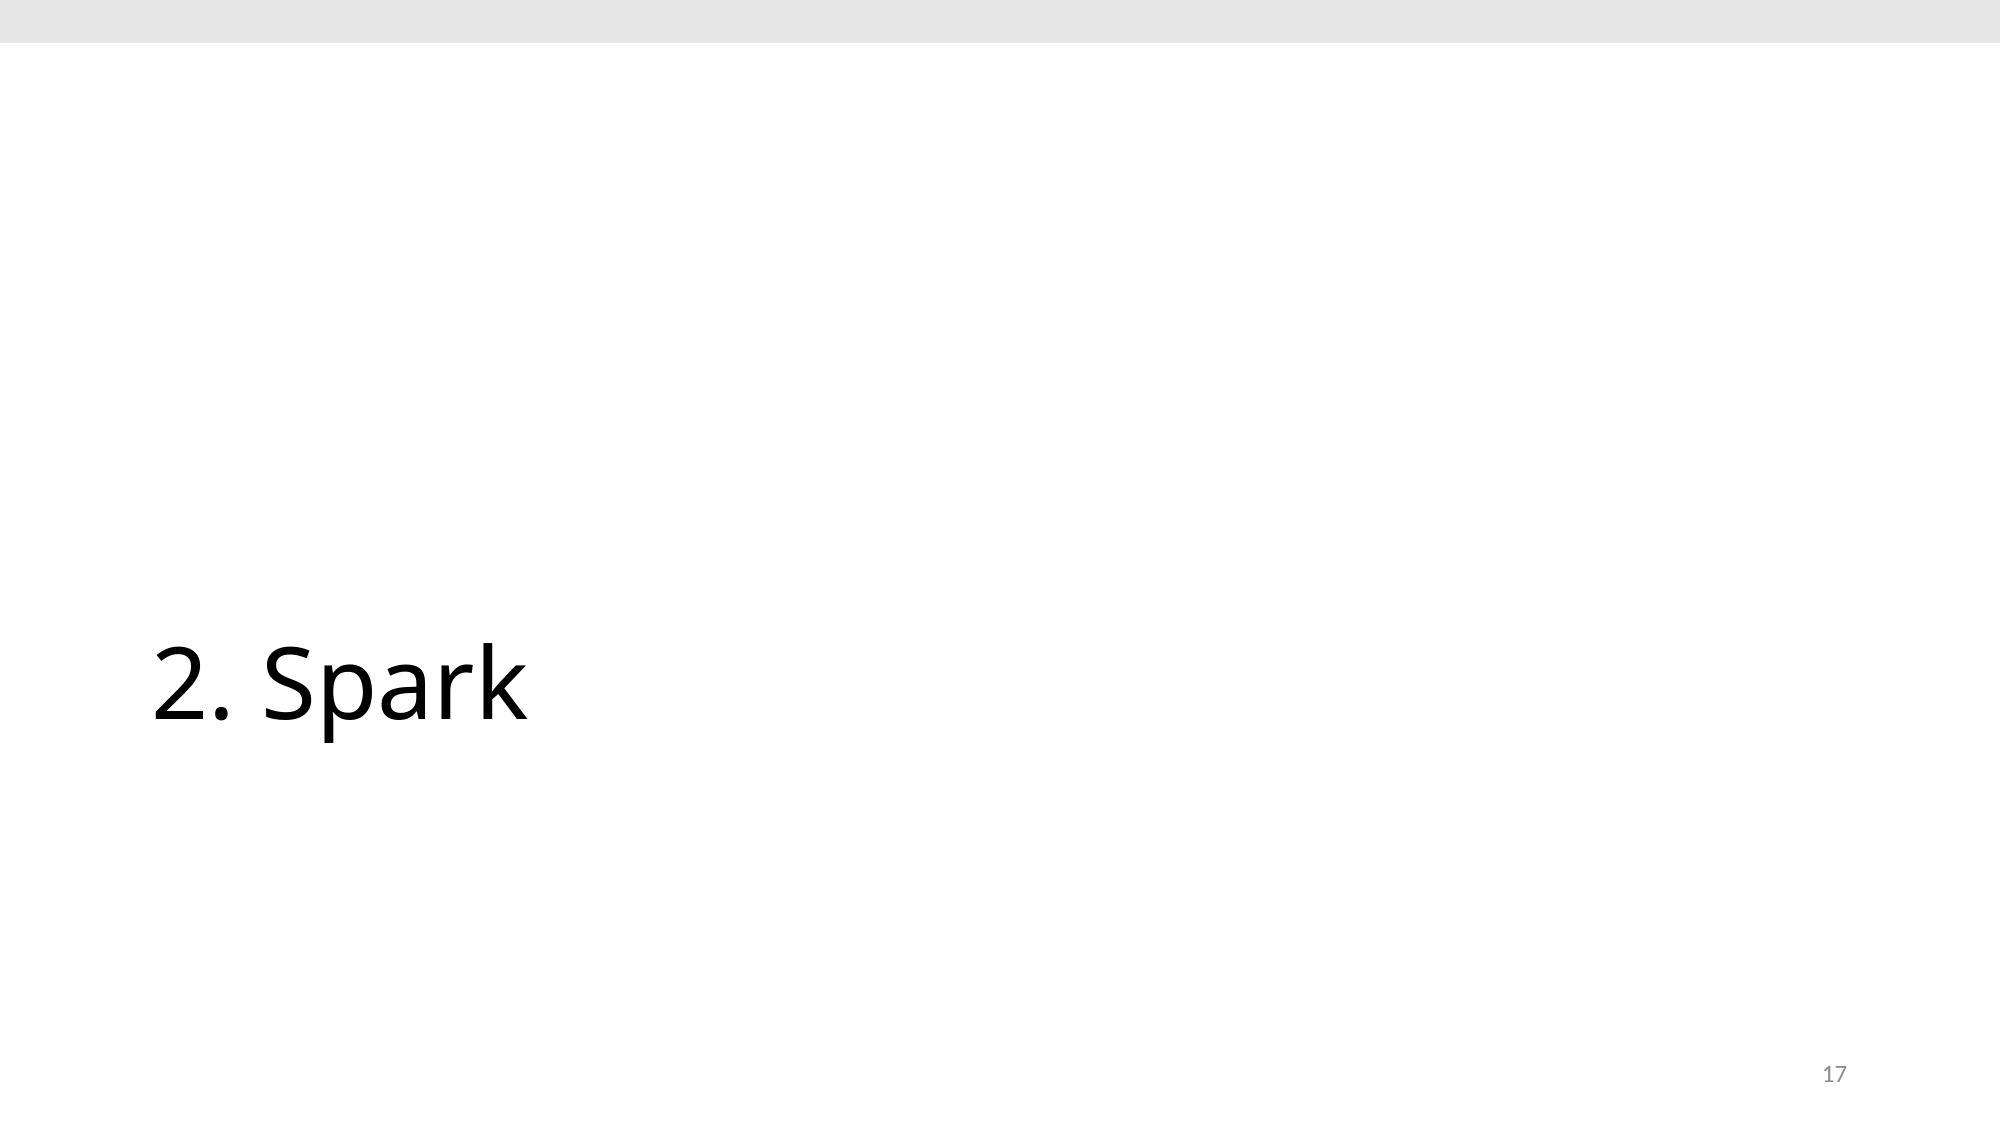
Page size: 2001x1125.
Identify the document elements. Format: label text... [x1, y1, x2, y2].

text_box [0, 0, 2000, 44]
slide_number 17 [1412, 1042, 1863, 1103]
title 2. Spark [136, 280, 1862, 749]
